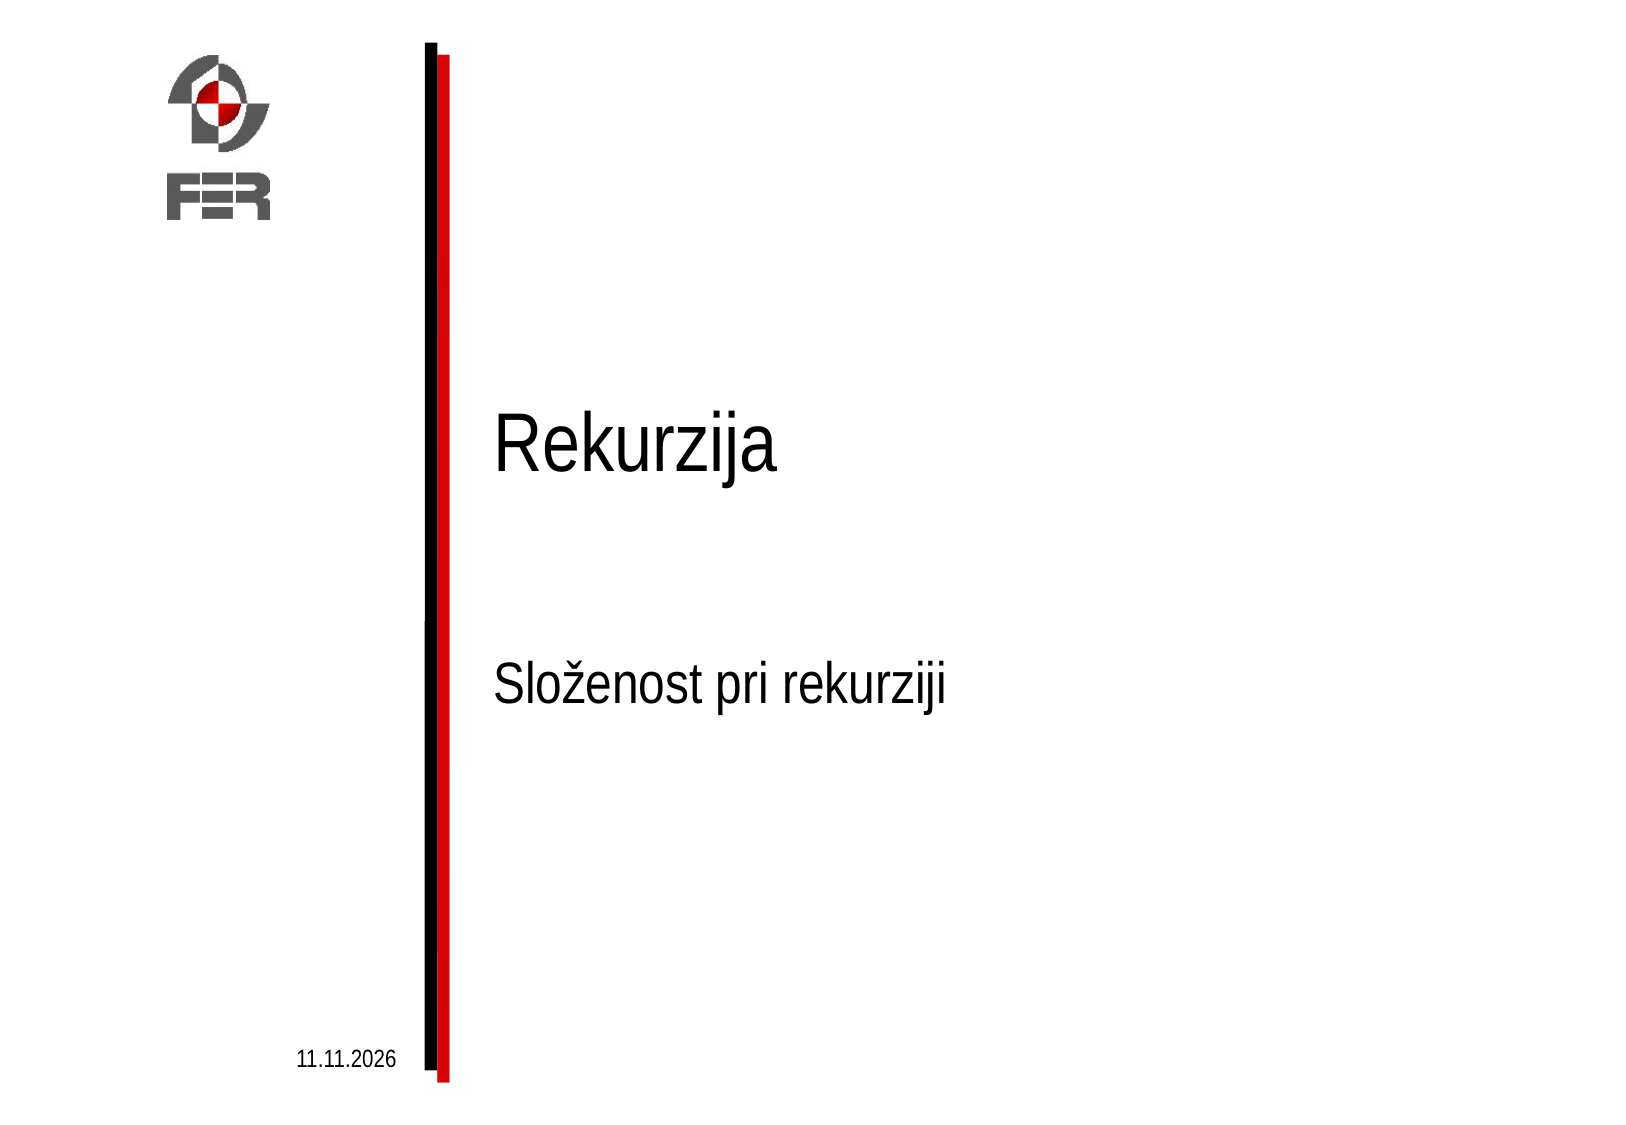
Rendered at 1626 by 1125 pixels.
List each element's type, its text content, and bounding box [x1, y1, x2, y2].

picture [167, 54, 270, 220]
title Rekurzija [477, 314, 1460, 562]
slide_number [32, 1034, 413, 1071]
subtitle Složenost pri rekurziji [478, 637, 1392, 926]
